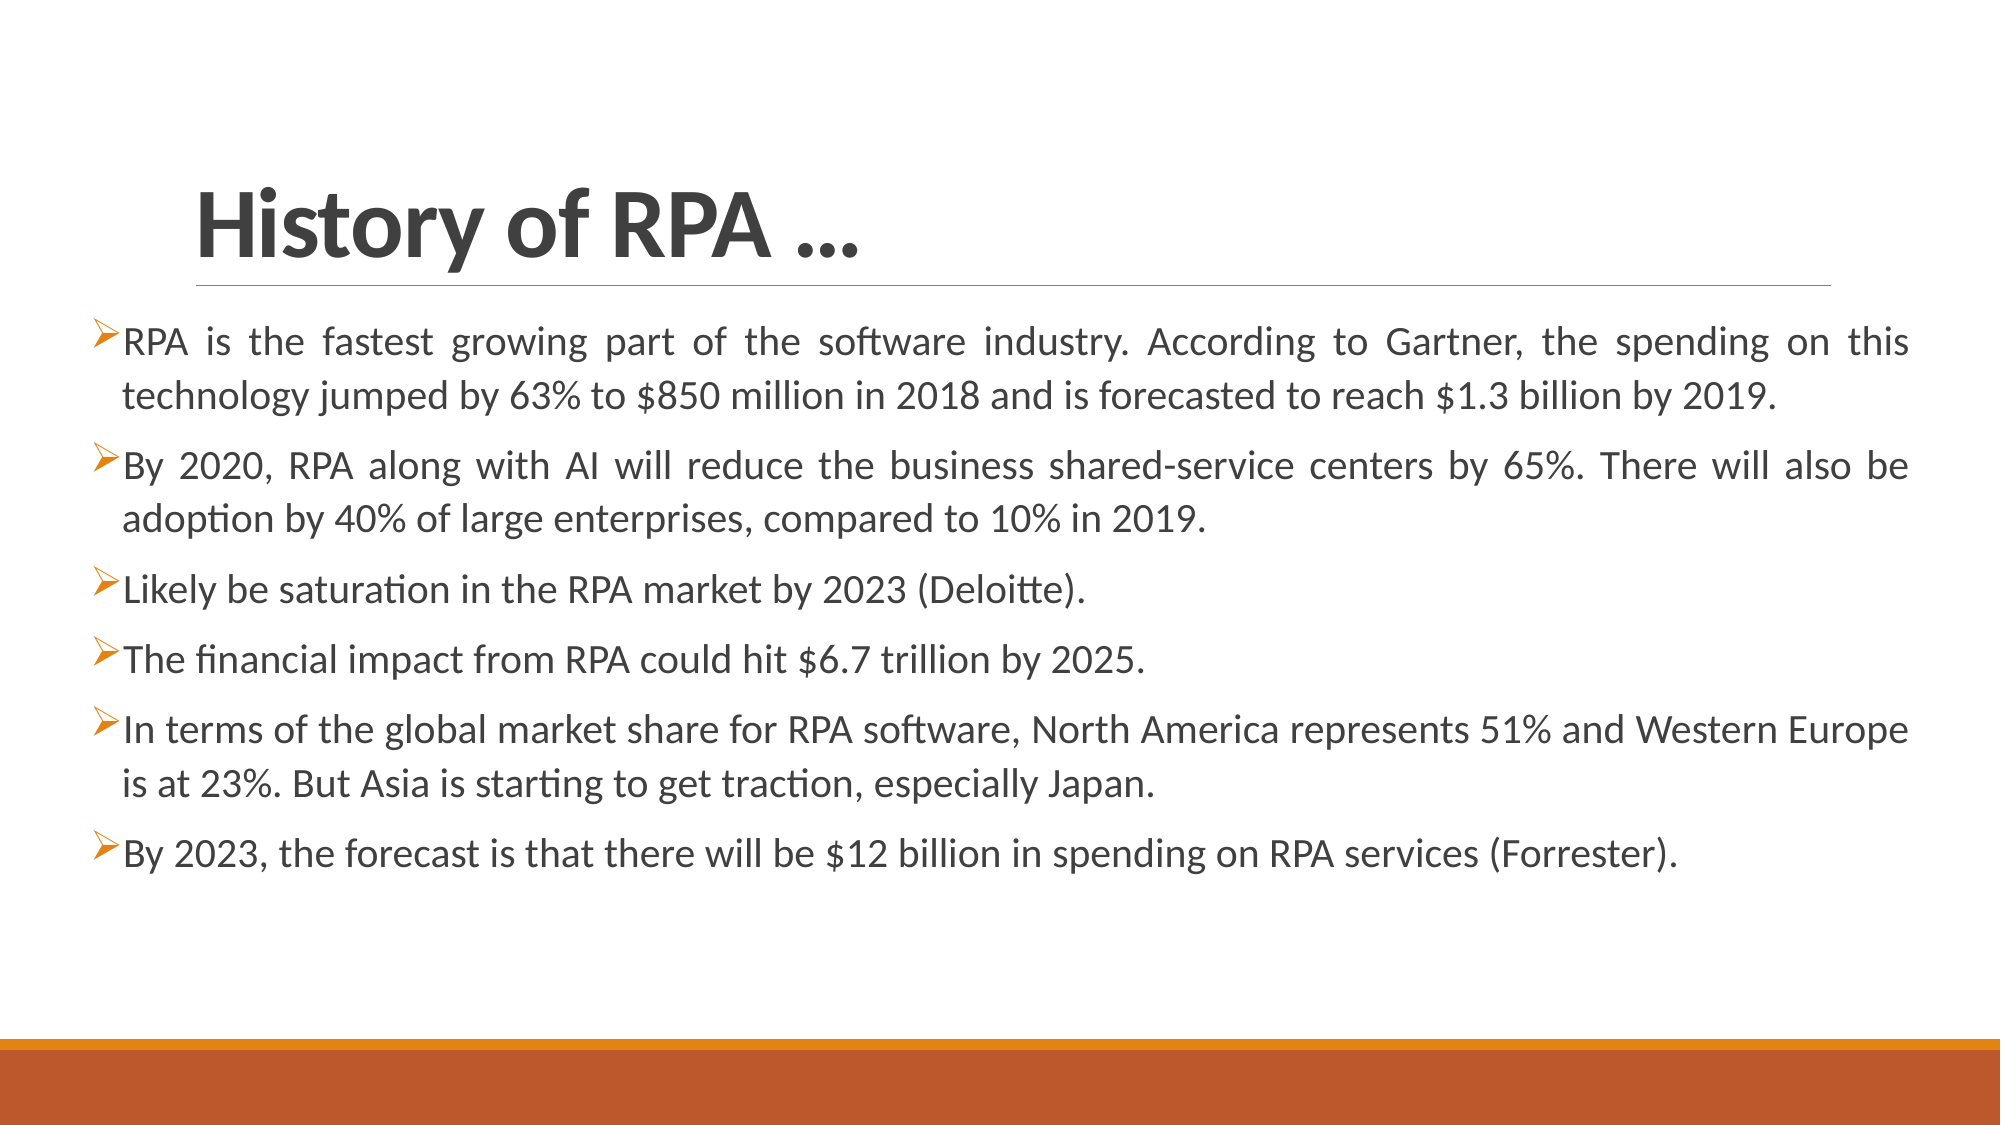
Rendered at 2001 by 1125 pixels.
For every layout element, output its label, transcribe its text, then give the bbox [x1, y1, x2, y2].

title History of RPA … [180, 47, 1830, 285]
list RPA is the fastest growing part of the software industry. According to Gartner, the spending on this technology jumped by 63% to $850 million in 2018 and is forecasted to reach $1.3 billion by 2019. By 2020, RPA along with AI will reduce the business shared-service centers by 65%. There will also be adoption by 40% of large enterprises, compared to 10% in 2019. Likely be saturation in the RPA market by 2023 (Deloitte). The financial impact from RPA could hit $6.7 trillion by 2025. In terms of the global market share for RPA software, North America represents 51% and Western Europe is at 23%. But Asia is starting to get traction, especially Japan. By 2023, the forecast is that there will be $12 billion in spending on RPA services (Forrester). [90, 302, 1911, 1034]
